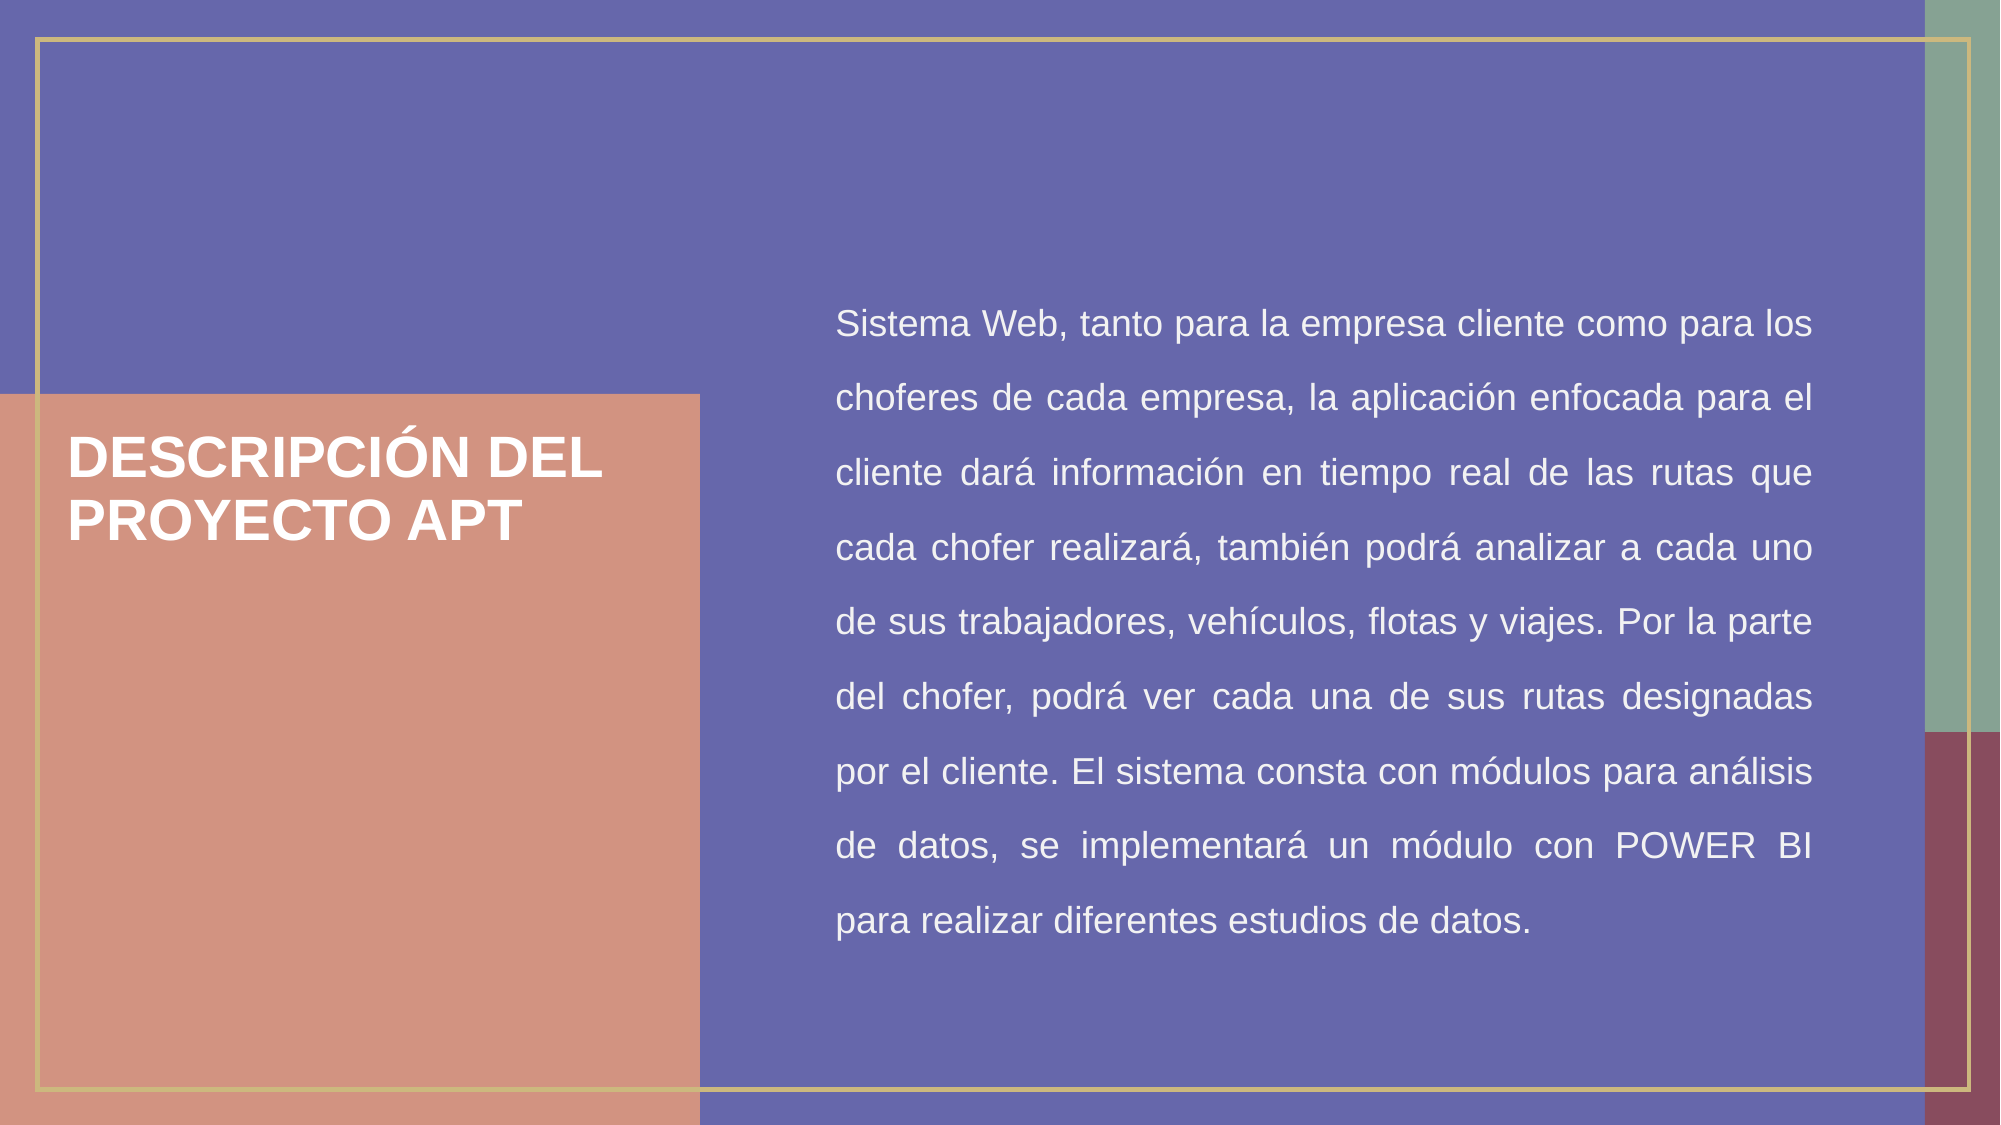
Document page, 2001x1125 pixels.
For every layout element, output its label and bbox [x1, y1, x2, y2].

text_box [37, 39, 1969, 1090]
